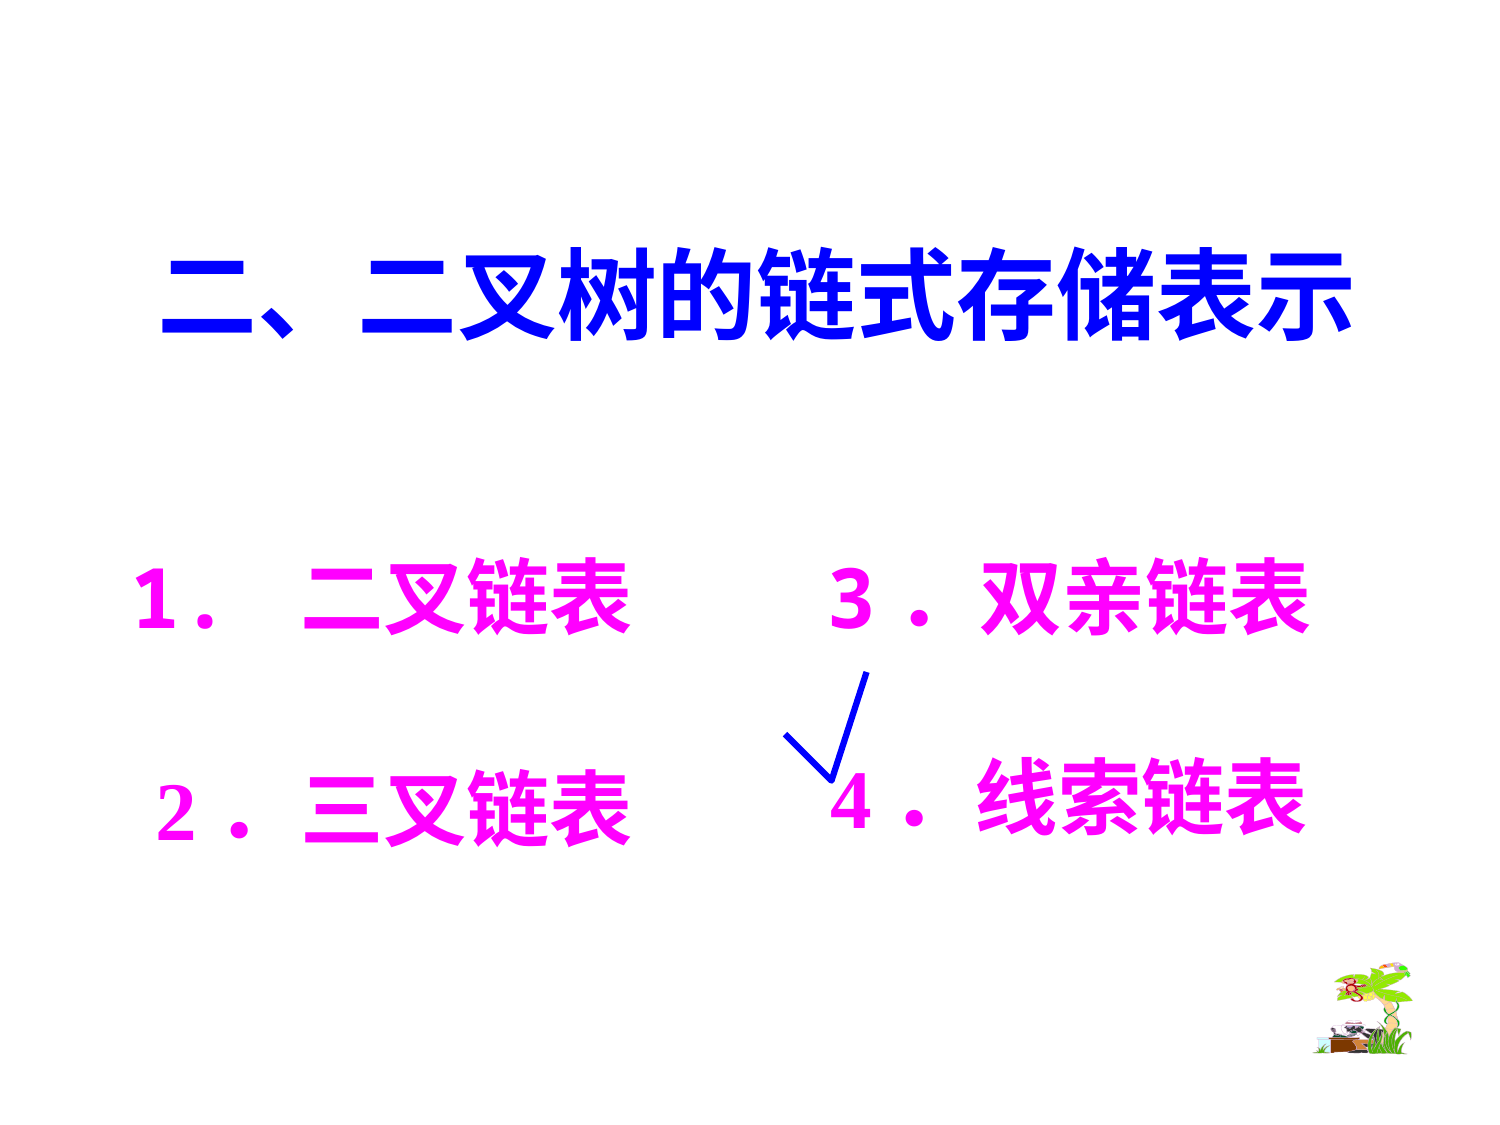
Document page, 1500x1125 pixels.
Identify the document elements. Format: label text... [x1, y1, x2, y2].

text_box 2．三叉链表 [140, 750, 648, 865]
text_box 3．双亲链表 [811, 537, 1328, 653]
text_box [1312, 962, 1413, 1055]
text_box 1. 二叉链表 [115, 537, 648, 653]
text_box [787, 674, 866, 781]
text_box 4．线索链表 [815, 737, 1323, 853]
text_box 二、二叉树的链式存储表示 [142, 224, 1373, 360]
